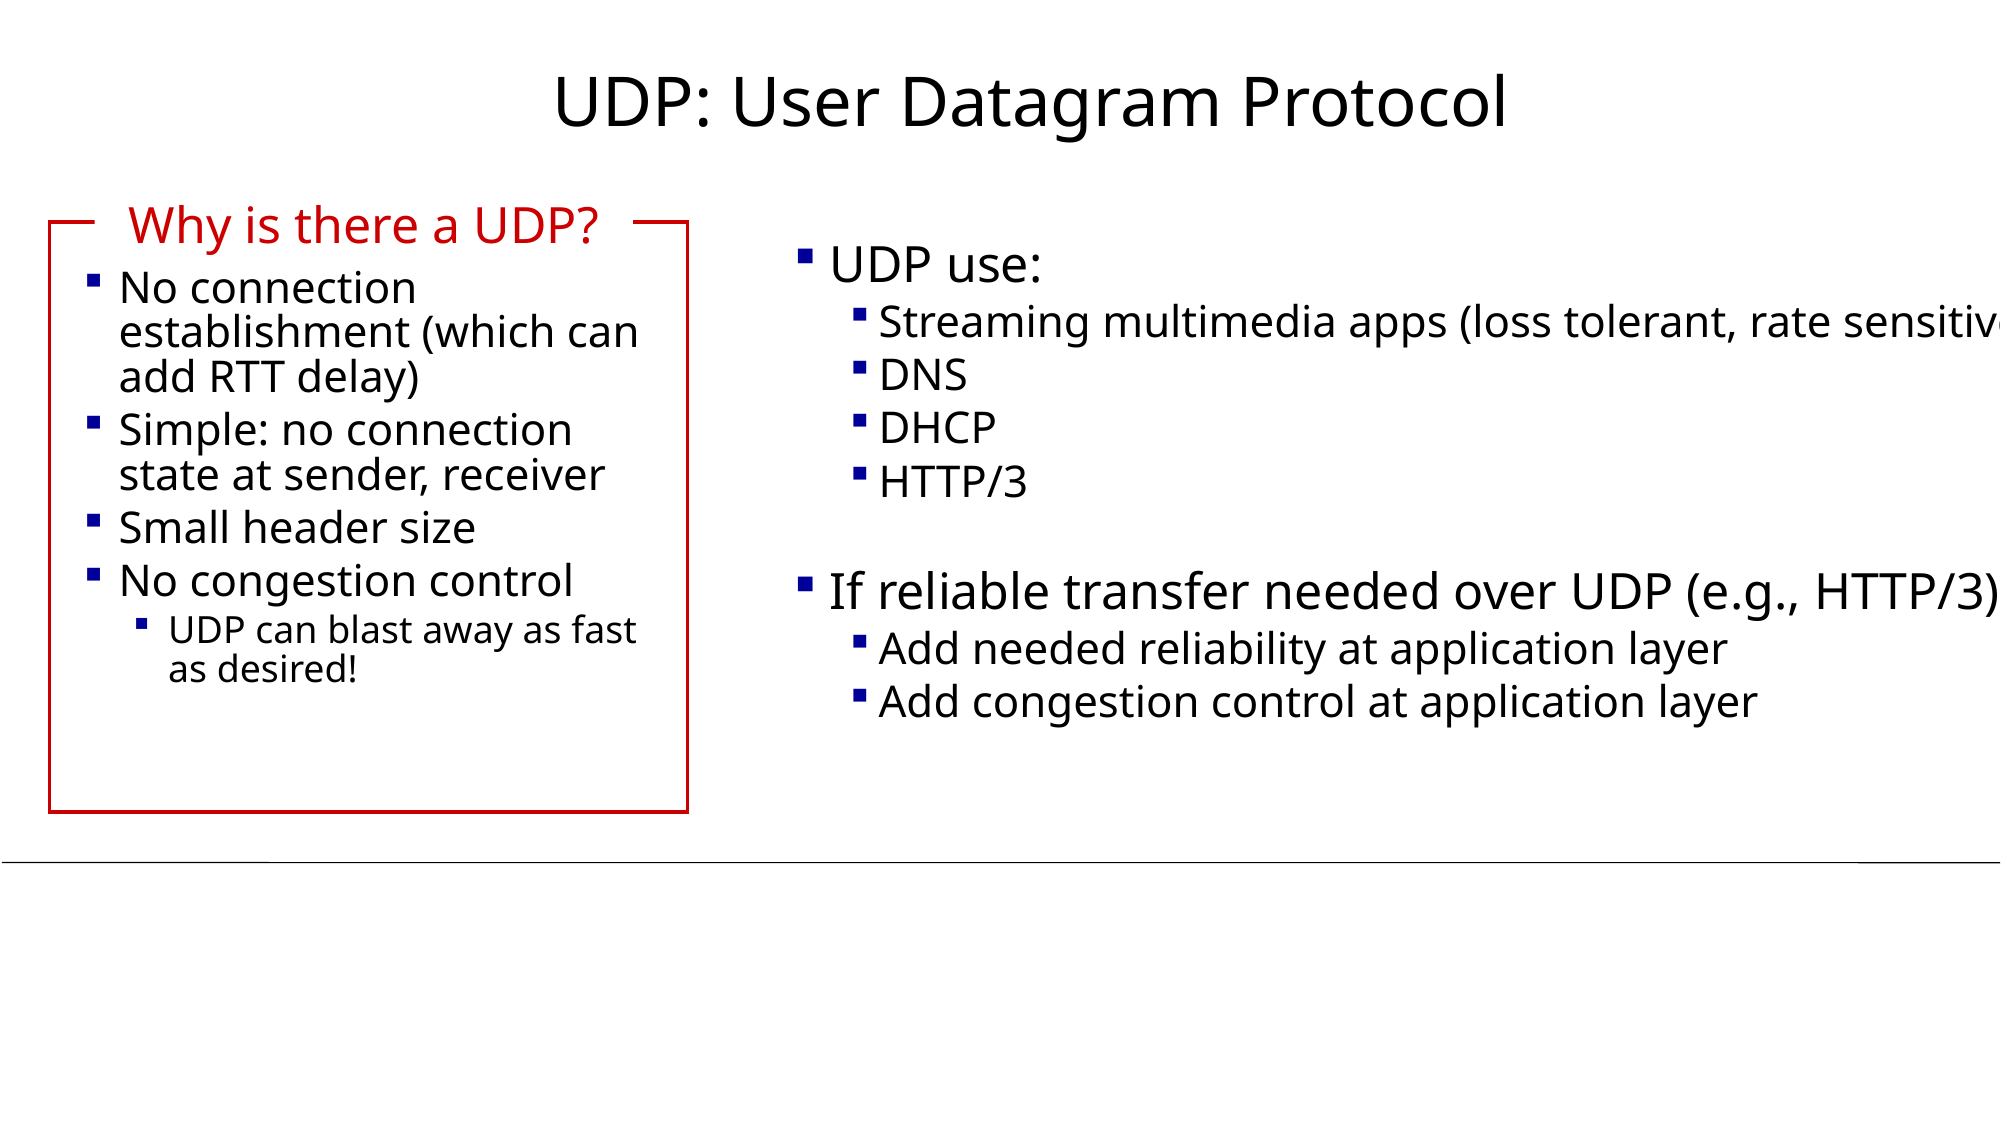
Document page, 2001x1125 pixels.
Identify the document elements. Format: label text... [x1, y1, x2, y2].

text_box UDP use: Streaming multimedia apps (loss tolerant, rate sensitive) DNS DHCP HTTP/3 If reliable transfer needed over UDP (e.g., HTTP/3): Add needed reliability at application layer Add congestion control at application layer [779, 234, 2000, 836]
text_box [49, 197, 688, 813]
title UDP: User Datagram Protocol [348, 49, 1714, 160]
